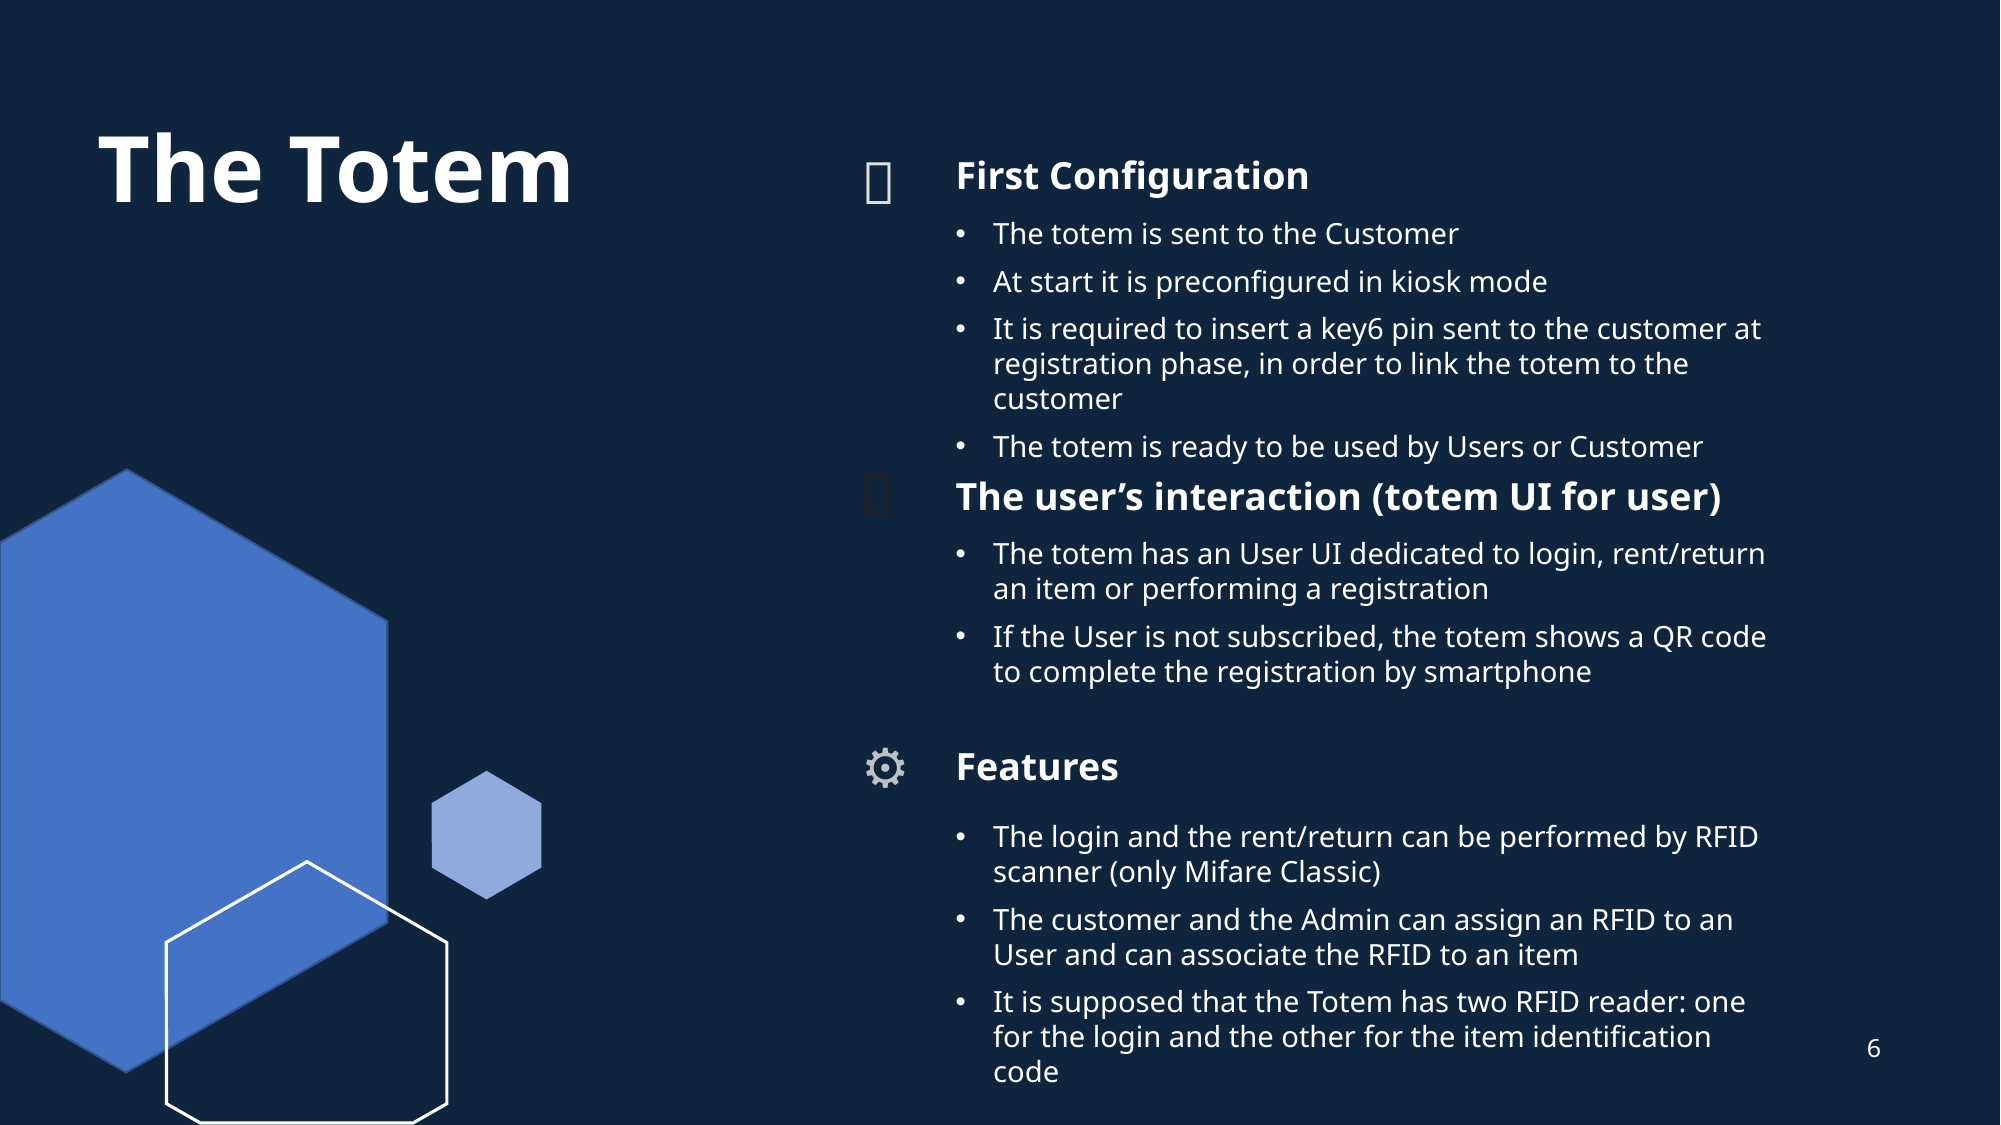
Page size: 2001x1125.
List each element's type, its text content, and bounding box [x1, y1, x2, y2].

list First Configuration [940, 135, 1788, 205]
text_box 👤 [846, 452, 968, 532]
title The Totem [82, 115, 738, 490]
list Features [944, 725, 1788, 795]
text_box 📱 [846, 138, 975, 224]
list The totem is sent to the Customer At start it is preconfigured in kiosk mode It is required to insert a key6 pin sent to the customer at registration phase, in order to link the totem to the customer The totem is ready to be used by Users or Customer [940, 208, 1788, 456]
list The totem has an User UI dedicated to login, rent/return an item or performing a registration If the User is not subscribed, the totem shows a QR code to complete the registration by smartphone [940, 528, 1788, 722]
text_box ⚙️ [846, 725, 944, 806]
list The login and the rent/return can be performed by RFID scanner (only Mifare Classic) The customer and the Admin can assign an RFID to an User and can associate the RFID to an item It is supposed that the Totem has two RFID reader: one for the login and the other for the item identification code [940, 811, 1788, 1080]
list The user’s interaction (totem UI for user) [968, 456, 1788, 526]
text_box 6 [1836, 1019, 1912, 1080]
